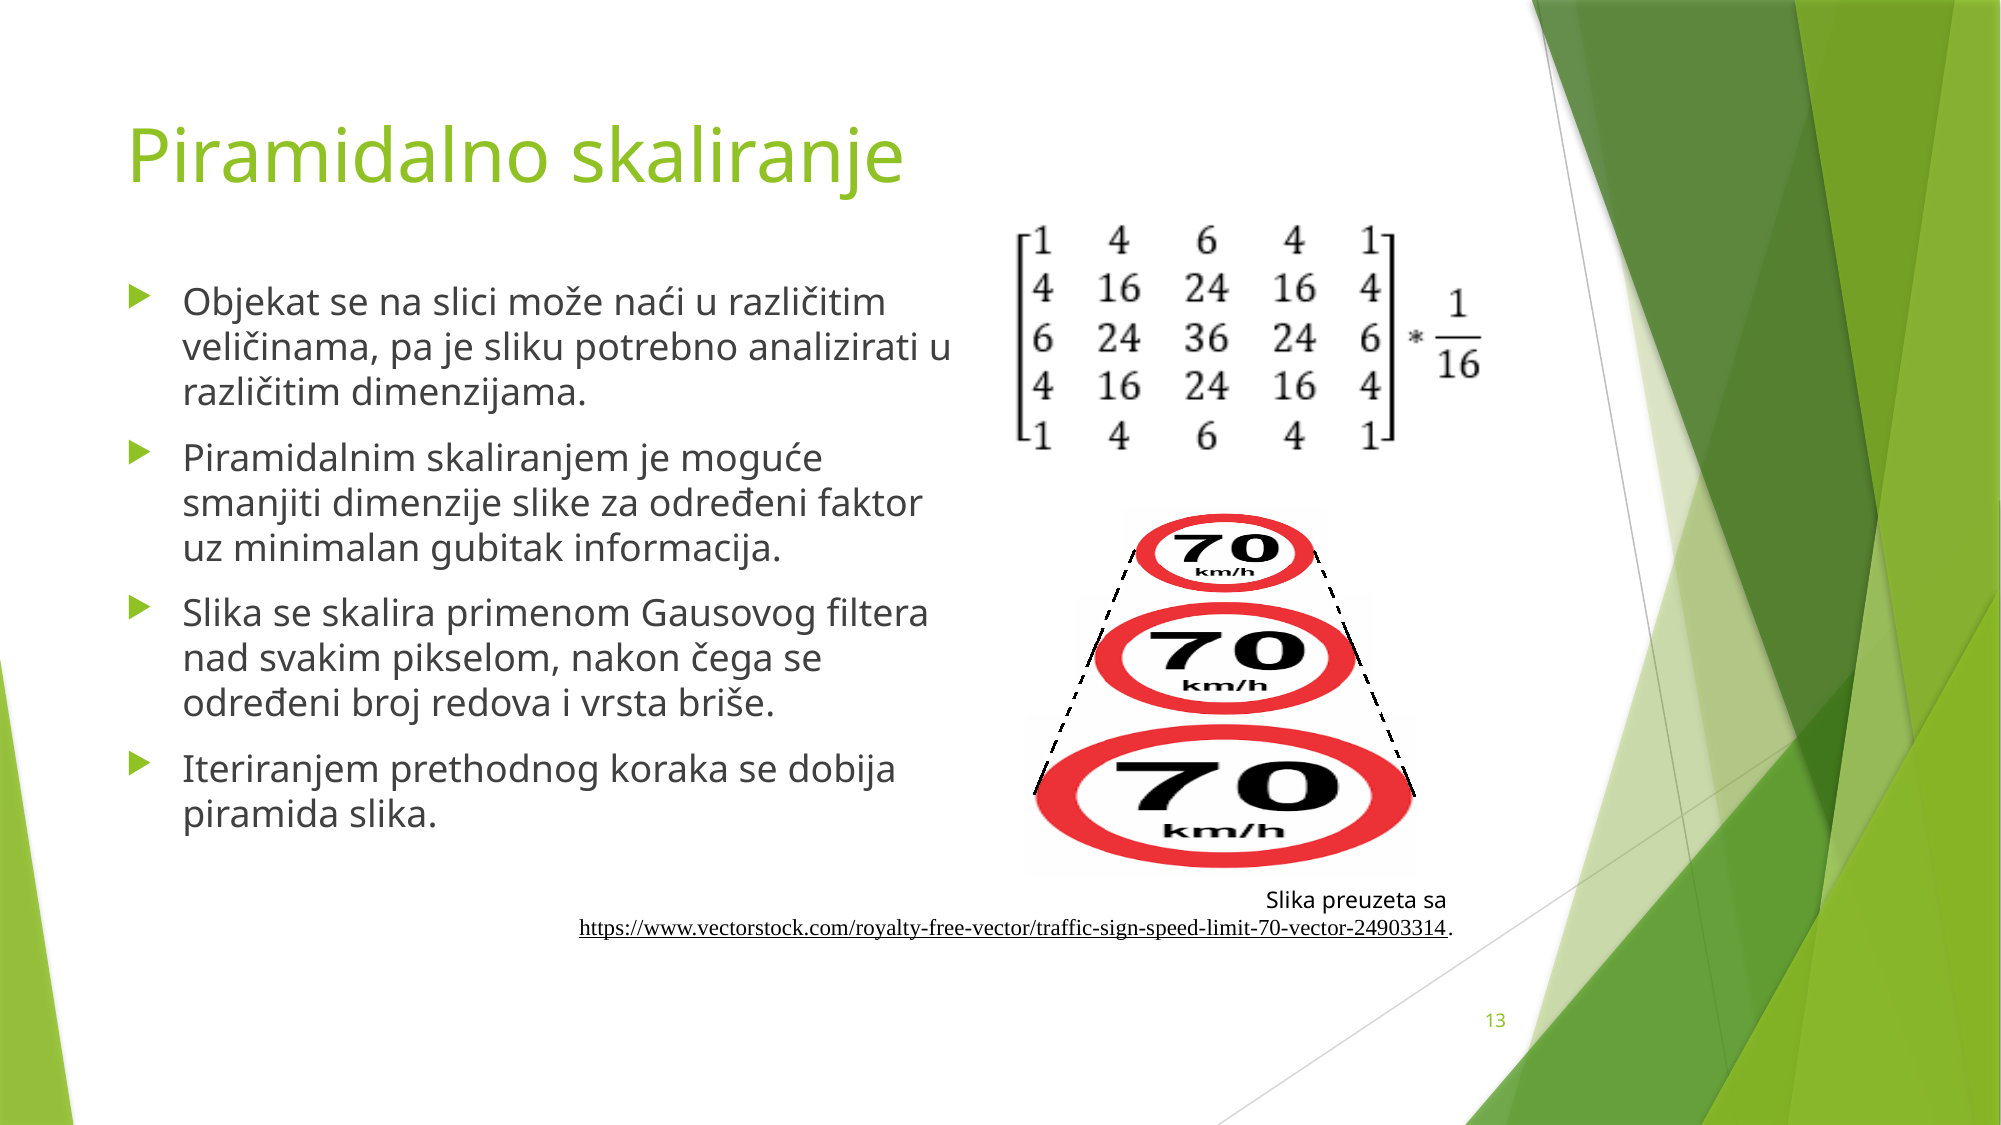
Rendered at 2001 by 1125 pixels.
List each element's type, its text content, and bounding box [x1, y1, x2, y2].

picture [982, 213, 1500, 879]
list Objekat se na slici može naći u različitim veličinama, pa je sliku potrebno analizirati u različitim dimenzijama. Piramidalnim skaliranjem je moguće smanjiti dimenzije slike za određeni faktor uz minimalan gubitak informacija. Slika se skalira primenom Gausovog filtera nad svakim pikselom, nakon čega se određeni broj redova i vrsta briše. Iteriranjem prethodnog koraka se dobija piramida slika. [111, 270, 983, 860]
title Piramidalno skaliranje [111, 99, 1522, 317]
slide_number 12 [1409, 991, 1522, 1051]
text_box Slika preuzeta sa https://www.vectorstock.com/royalty‑free‑vector/traffic‑sign‑speed‑limit‑70‑vector‑24903314. [564, 877, 1469, 993]
